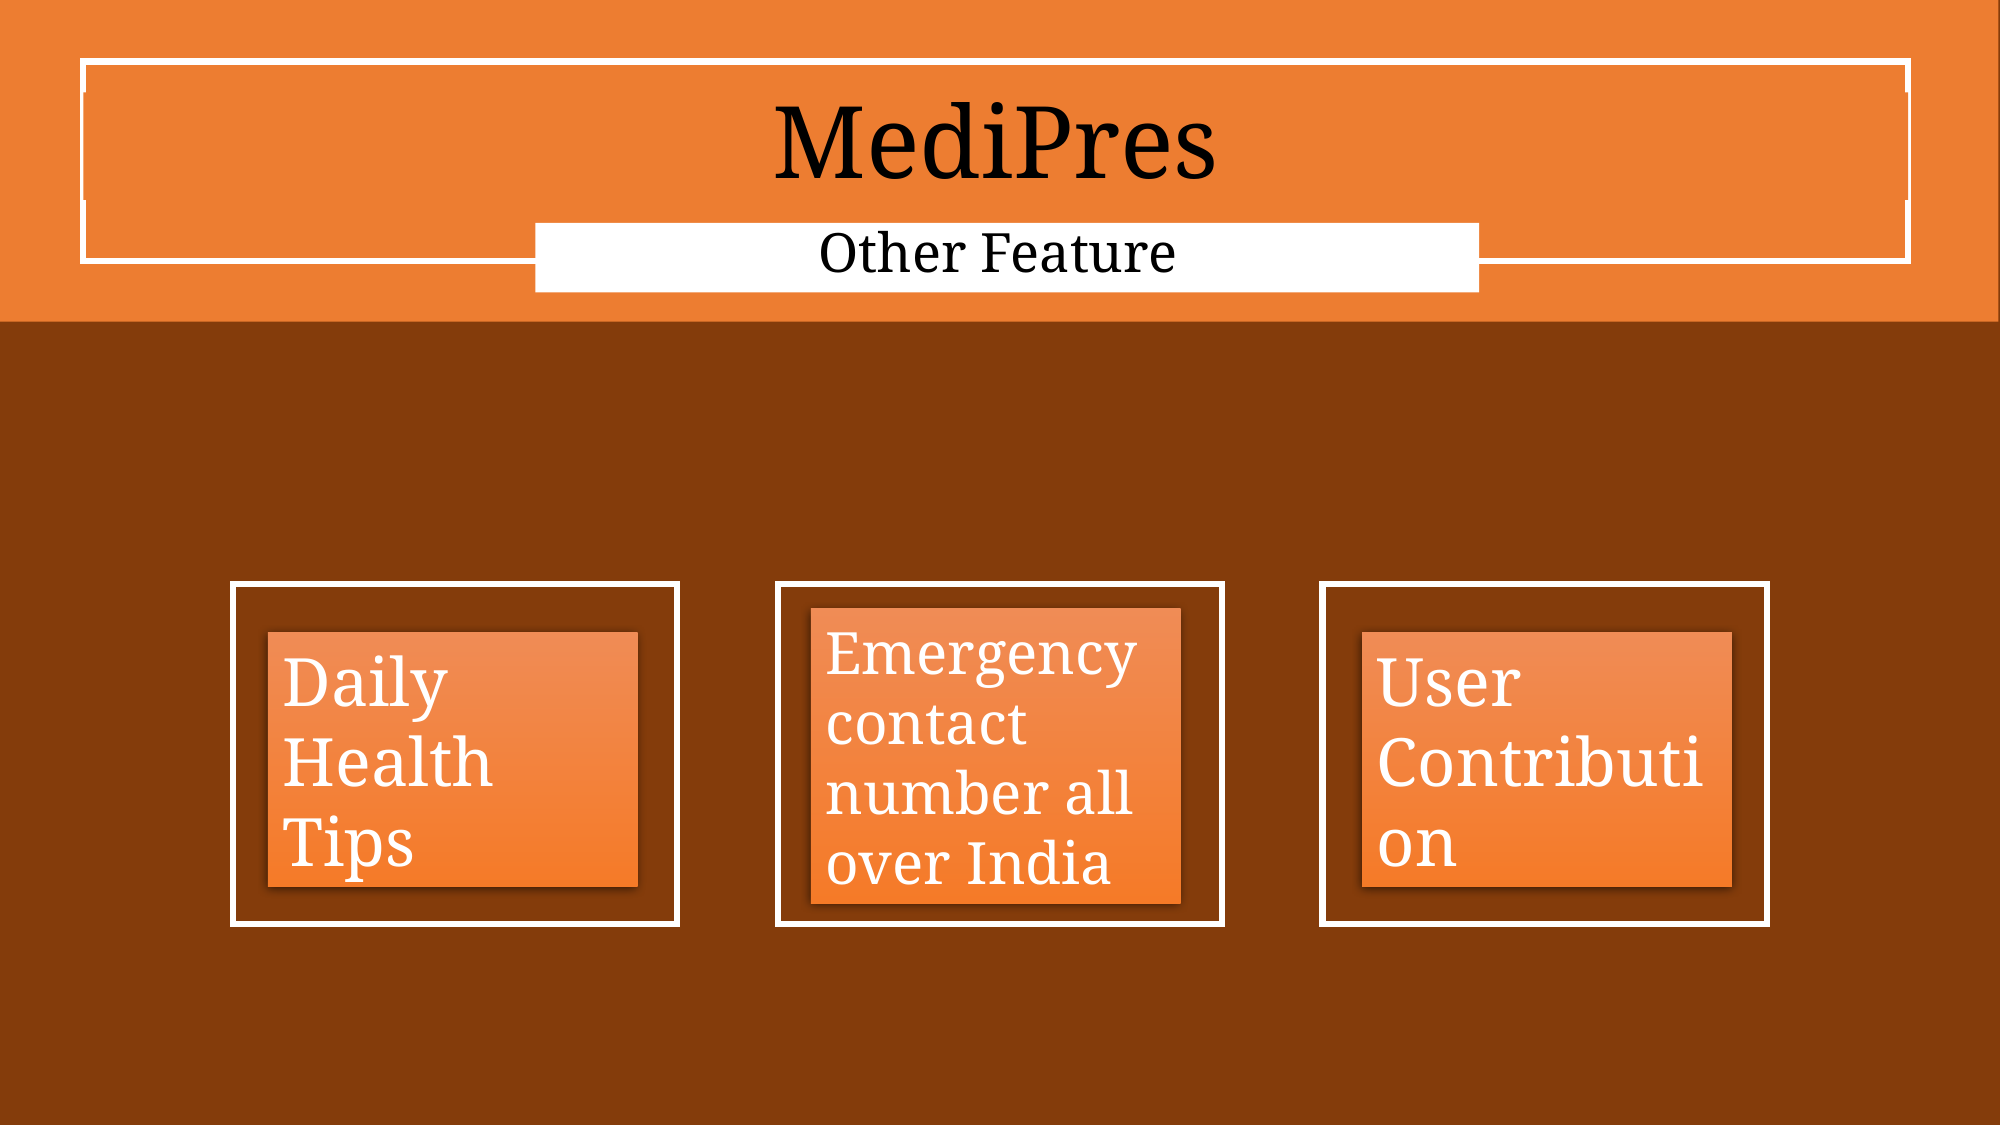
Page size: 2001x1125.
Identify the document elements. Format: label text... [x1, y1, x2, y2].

text_box User Contribution [1362, 632, 1732, 887]
title MediPres [83, 92, 1909, 200]
text_box Emergency contact number all over India [810, 608, 1181, 904]
text_box Daily Health Tips [267, 632, 638, 887]
list Other Feature [538, 218, 1459, 297]
